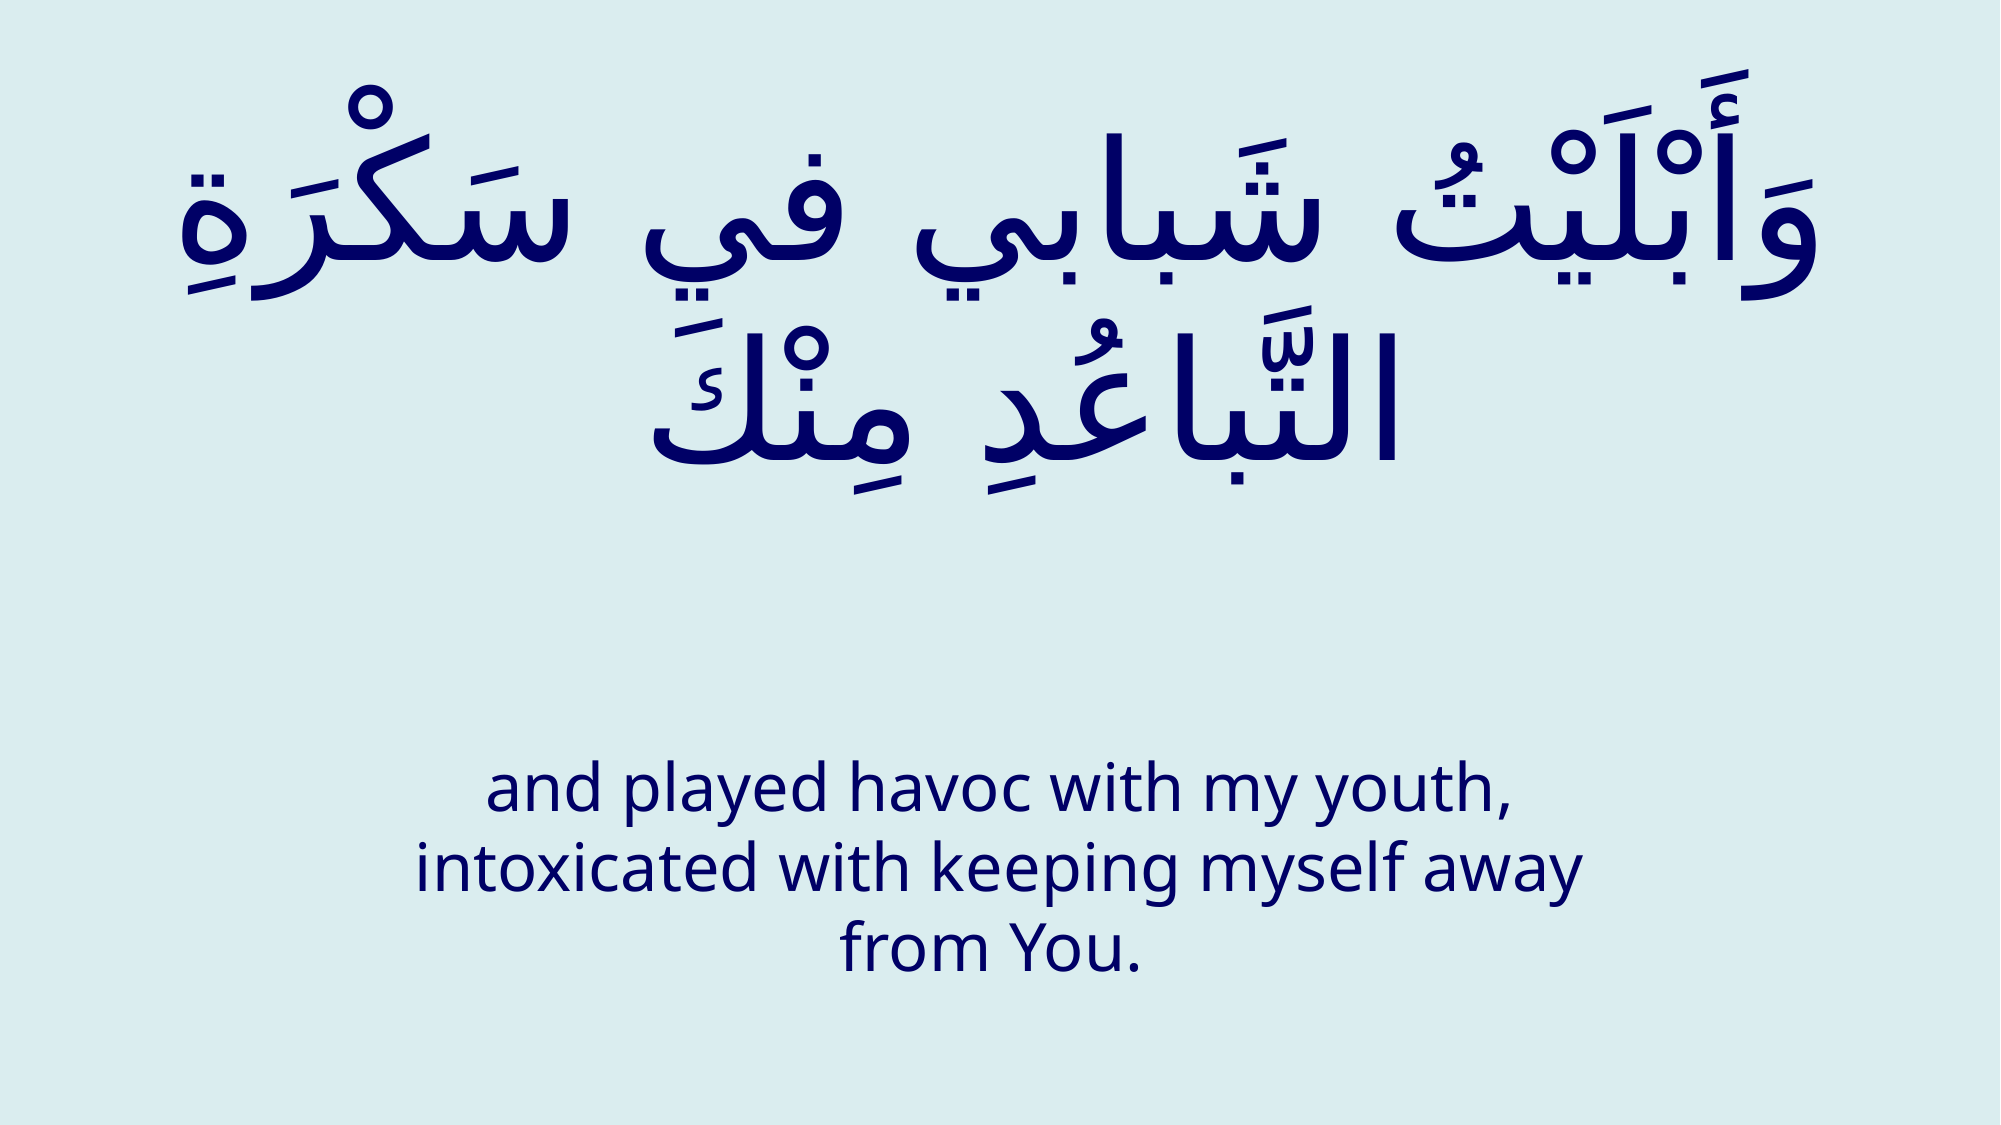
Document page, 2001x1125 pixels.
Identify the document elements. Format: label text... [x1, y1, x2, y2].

list and played havoc with my youth, intoxicated with keeping myself away from You. [356, 737, 1644, 1125]
title وَأَبْلَيْتُ شَبابي في سَكْرَةِ التَّباعُدِ مِنْكَ [0, 200, 2000, 388]
